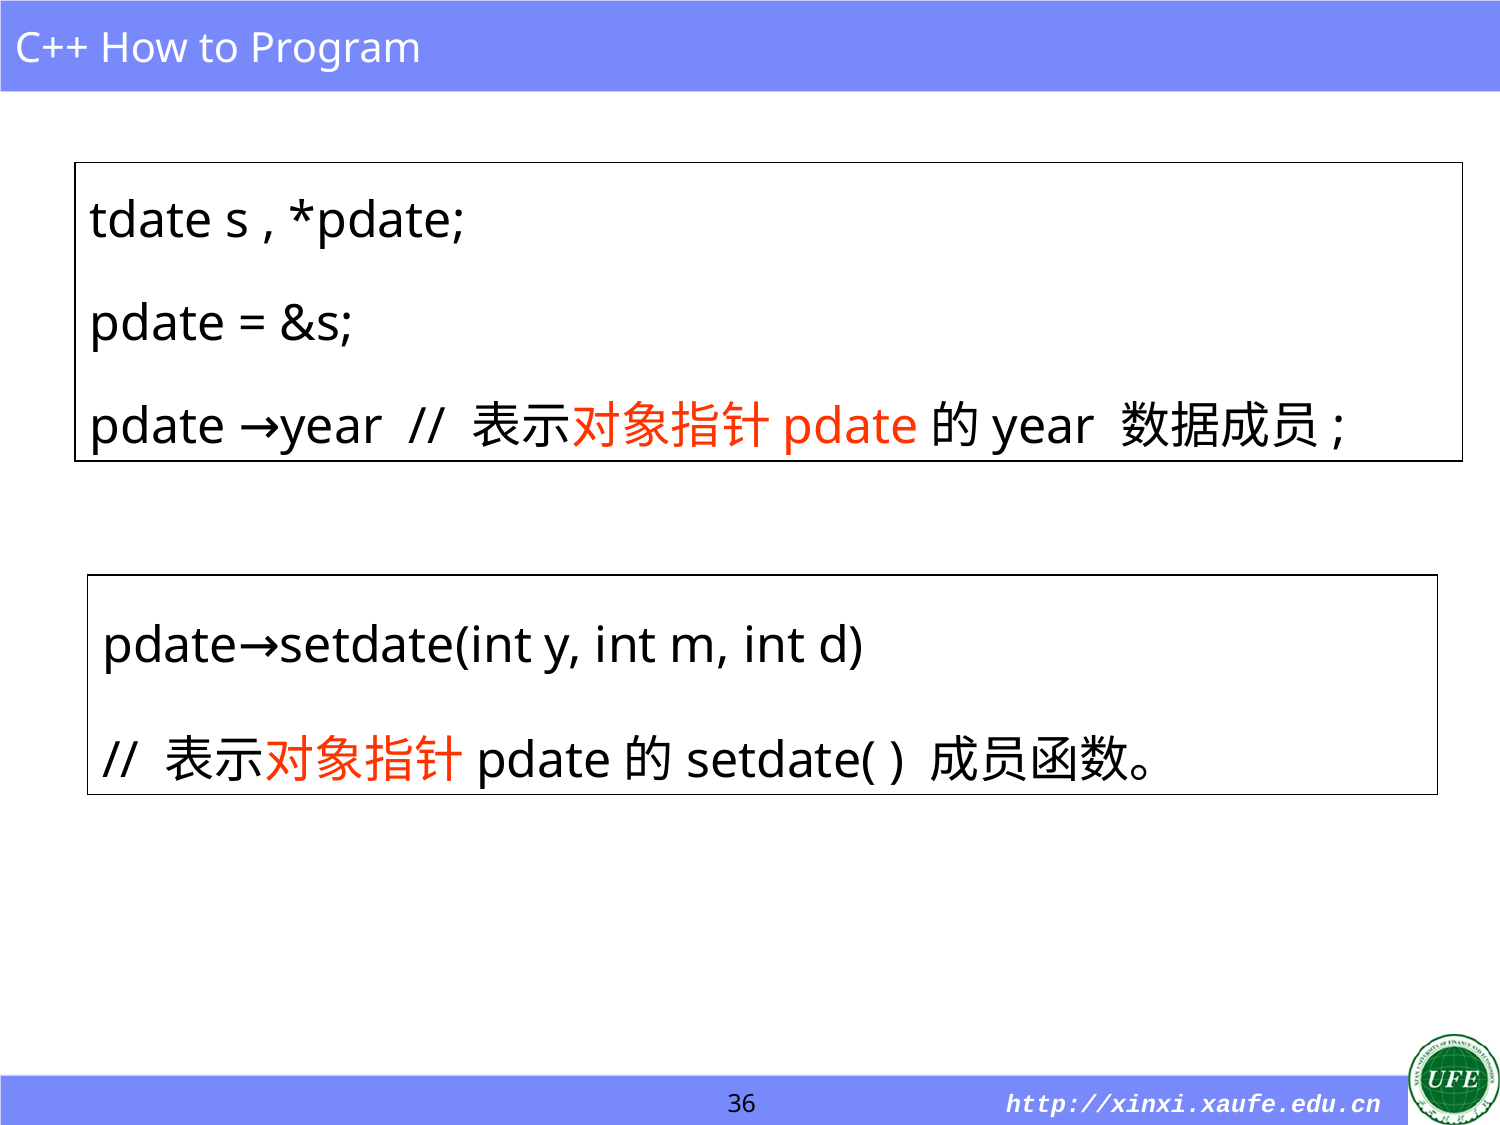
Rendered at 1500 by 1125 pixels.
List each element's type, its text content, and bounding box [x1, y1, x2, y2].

text_box tdate s , *pdate; pdate = &s; pdate →year // 表示对象指针pdate的year 数据成员; [75, 162, 1463, 461]
picture [1408, 1034, 1500, 1125]
slide_number 36 [712, 1080, 825, 1121]
text_box pdate→setdate(int y, int m, int d) // 表示对象指针pdate的setdate( ) 成员函数。 [87, 575, 1438, 795]
